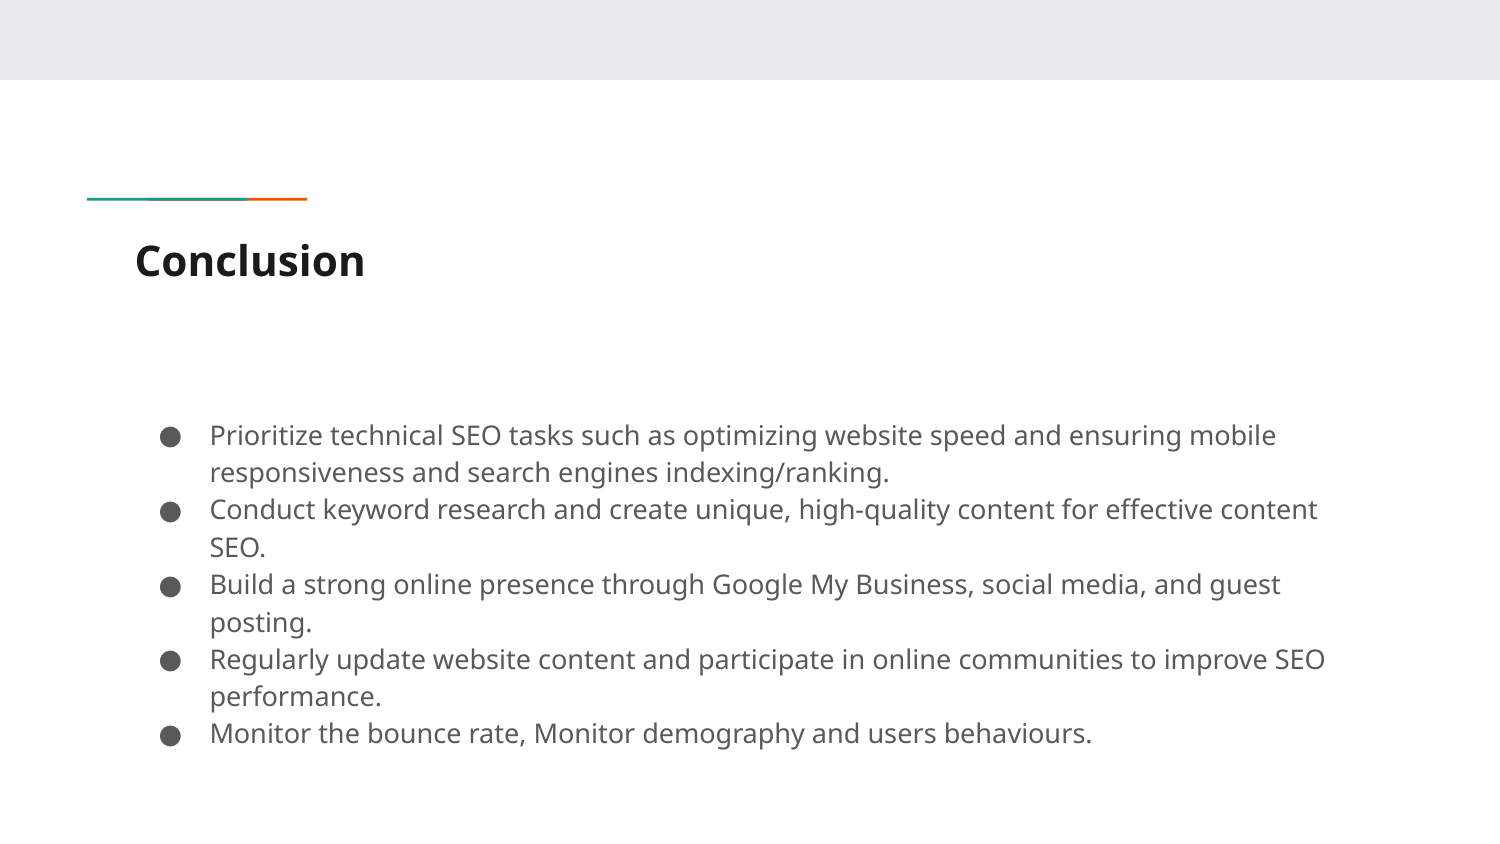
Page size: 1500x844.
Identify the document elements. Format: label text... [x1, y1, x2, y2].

list Prioritize technical SEO tasks such as optimizing website speed and ensuring mobile responsiveness and search engines indexing/ranking. Conduct keyword research and create unique, high-quality content for effective content SEO. Build a strong online presence through Google My Business, social media, and guest posting. Regularly update website content and participate in online communities to improve SEO performance. Monitor the bounce rate, Monitor demography and users behaviours. [119, 341, 1381, 712]
title Conclusion [119, 216, 1381, 305]
